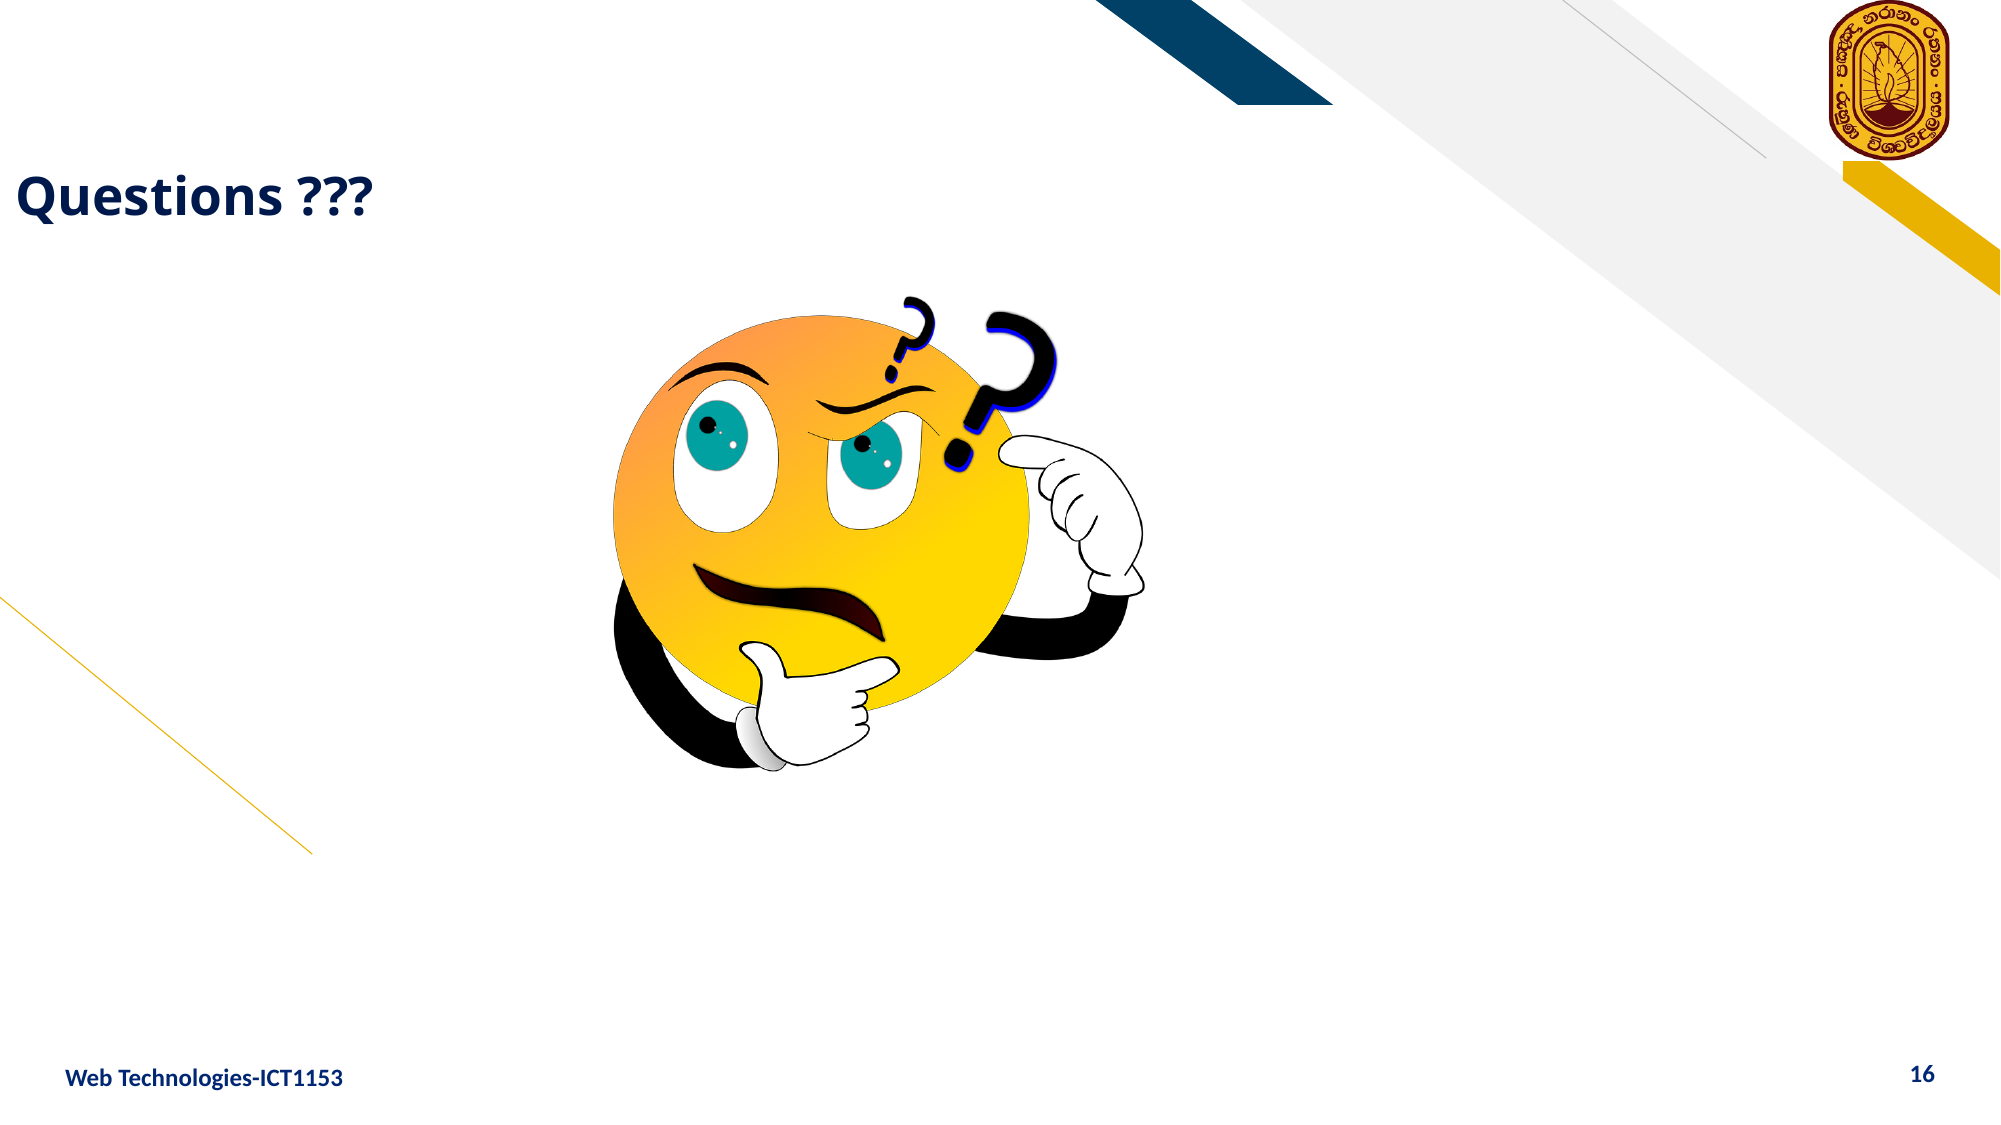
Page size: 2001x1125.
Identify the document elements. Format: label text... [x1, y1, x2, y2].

picture [529, 291, 1180, 774]
footer Web Technologies-ICT1153 [50, 1046, 725, 1107]
slide_number 16 [1828, 1042, 1950, 1103]
picture [1828, 0, 1950, 161]
title Questions ??? [0, 102, 1747, 292]
